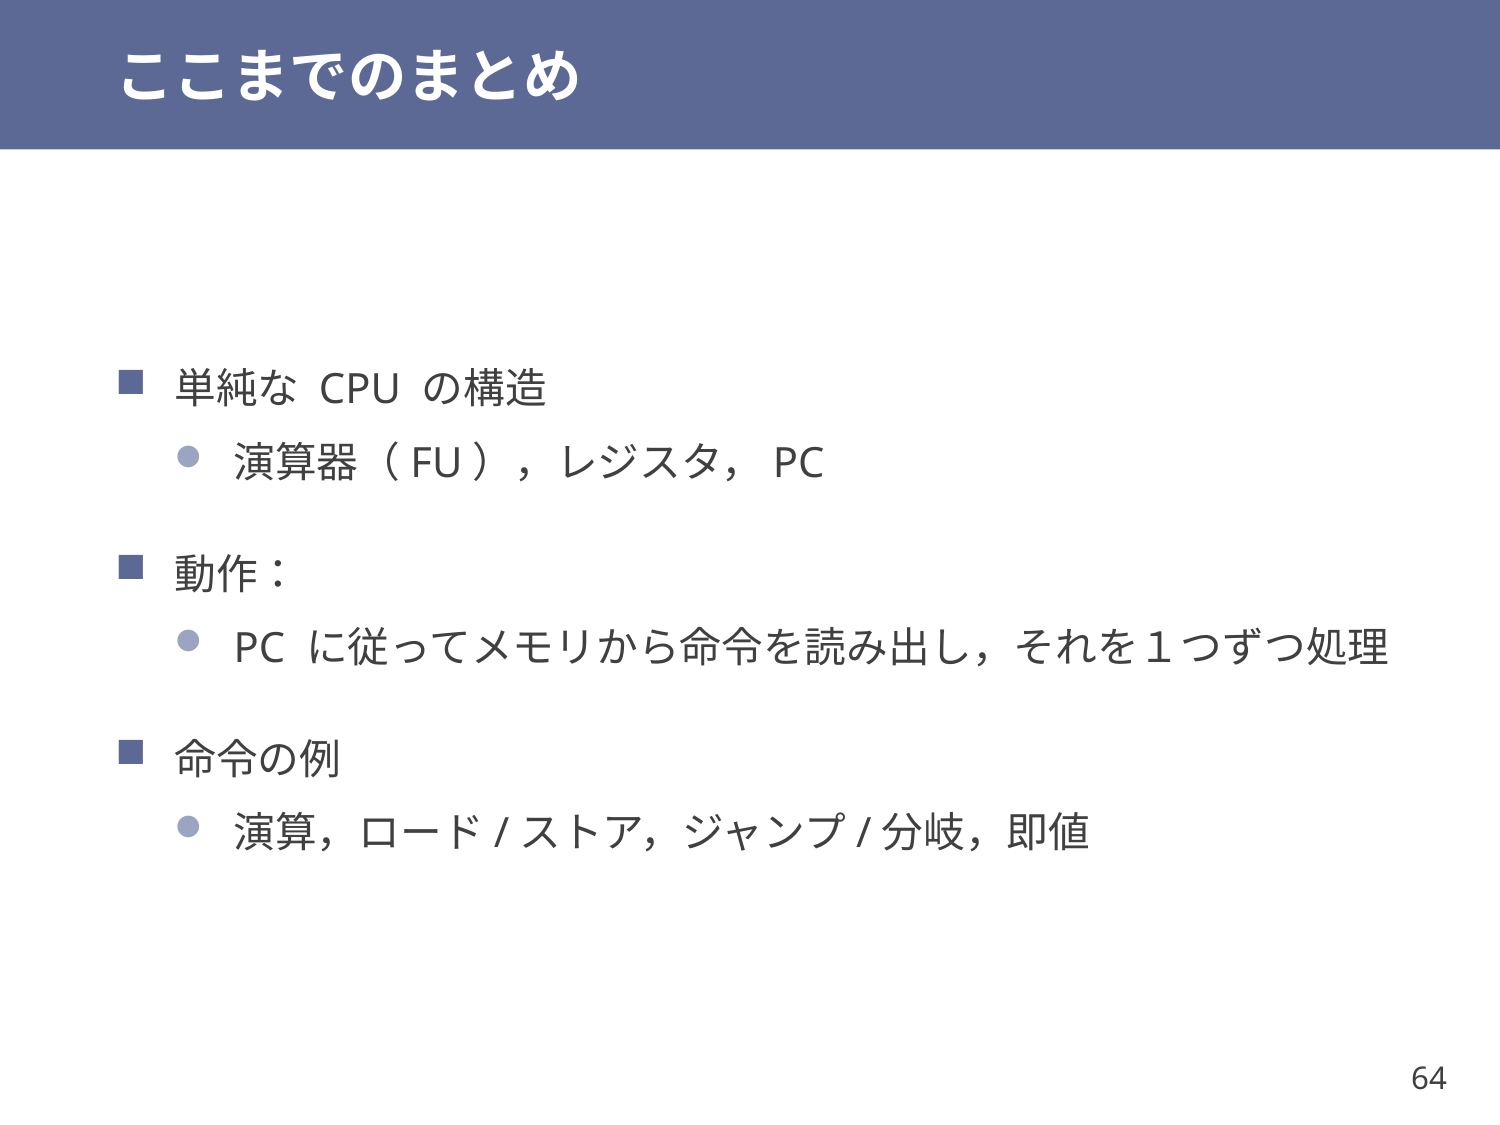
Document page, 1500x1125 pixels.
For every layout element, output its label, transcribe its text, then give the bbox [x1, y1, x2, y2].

title ここまでのまとめ [100, 0, 1500, 150]
list 単純な CPU の構造 演算器（FU），レジスタ，PC 動作： PC に従ってメモリから命令を読み出し，それを１つずつ処理 命令の例 演算，ロード/ストア，ジャンプ/分岐，即値 [100, 178, 1459, 1036]
